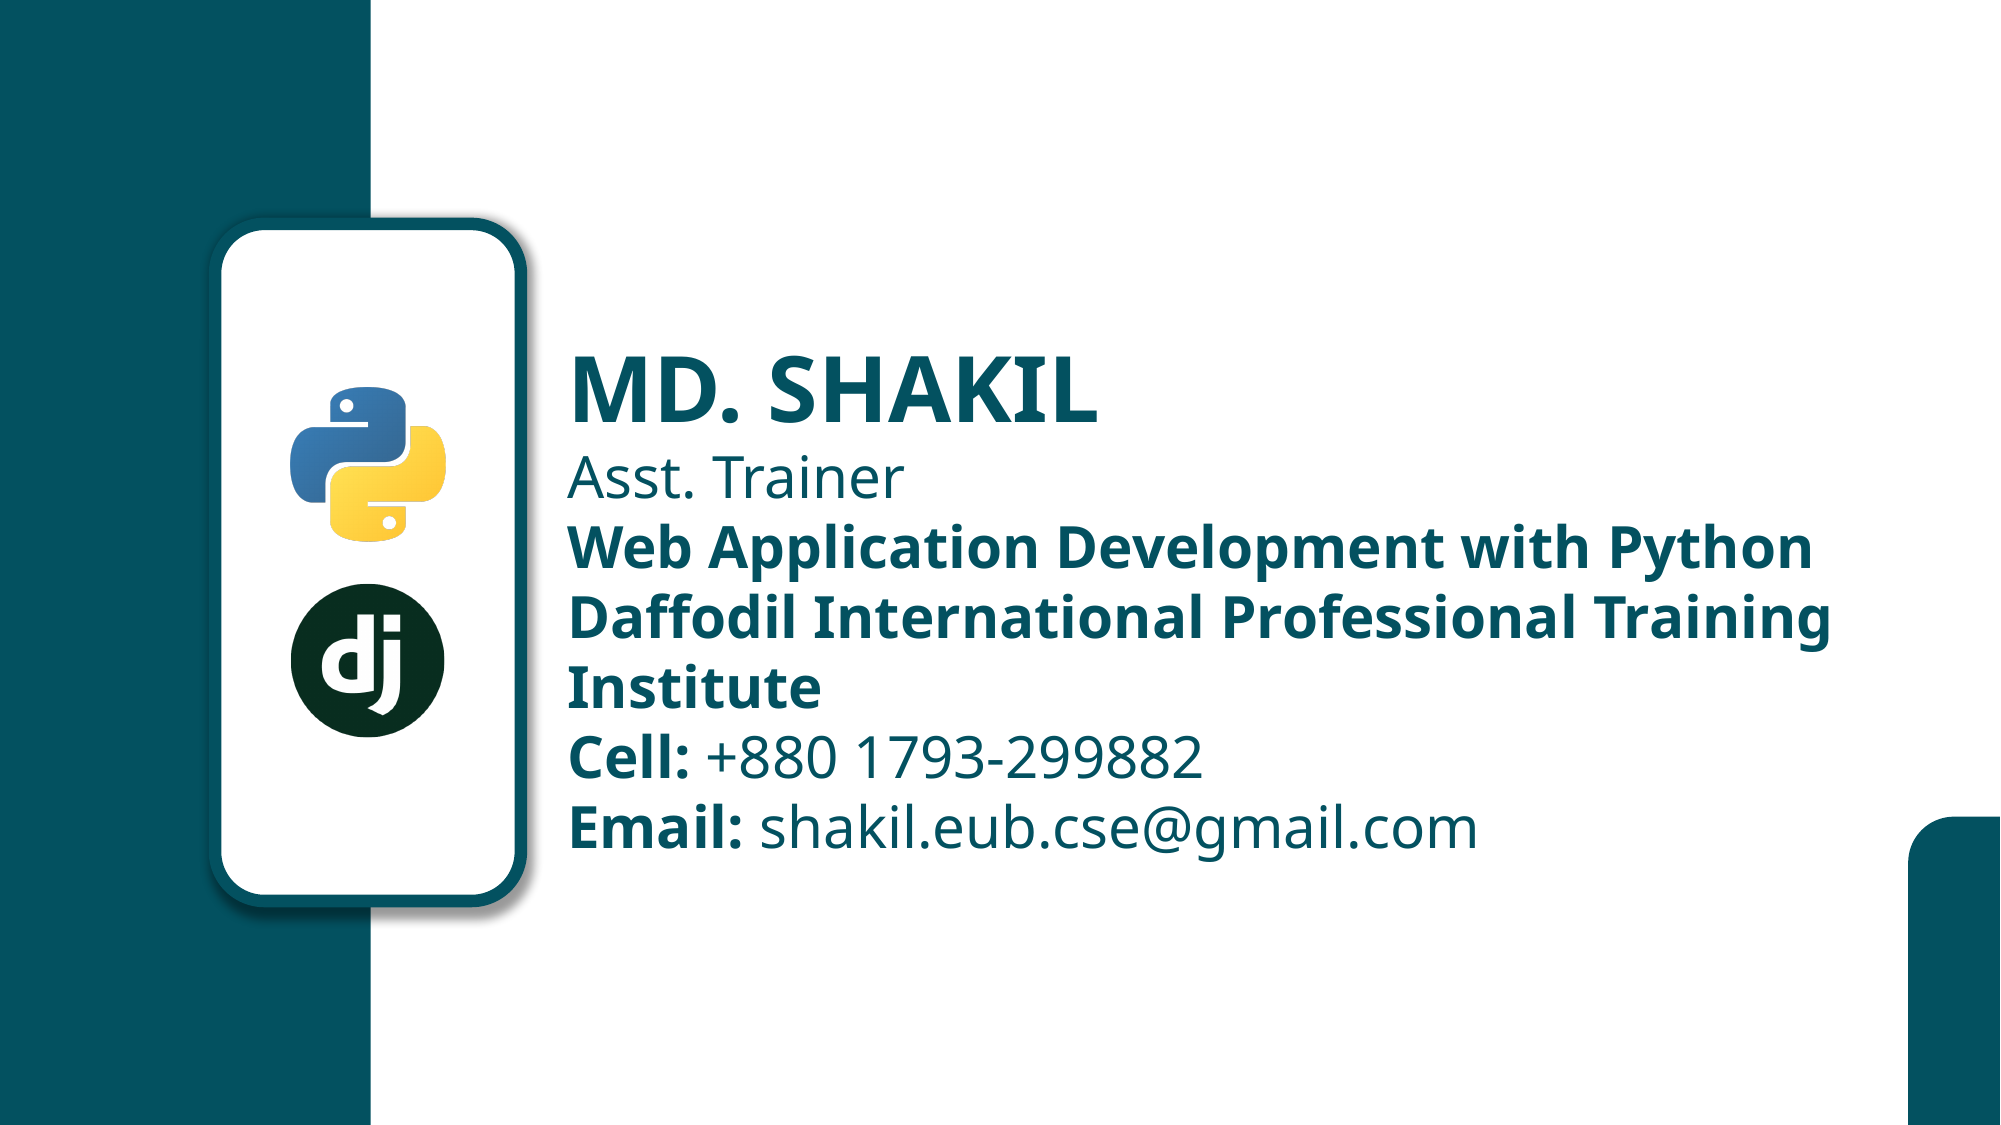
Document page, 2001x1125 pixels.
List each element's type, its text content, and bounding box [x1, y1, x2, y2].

picture [290, 387, 446, 542]
title MD. SHAKIL Asst. Trainer Web Application Development with Python Daffodil International Professional Training Institute Cell: +880 1793-299882 Email: shakil.eub.cse@gmail.com [552, 323, 1926, 802]
picture [290, 582, 446, 738]
